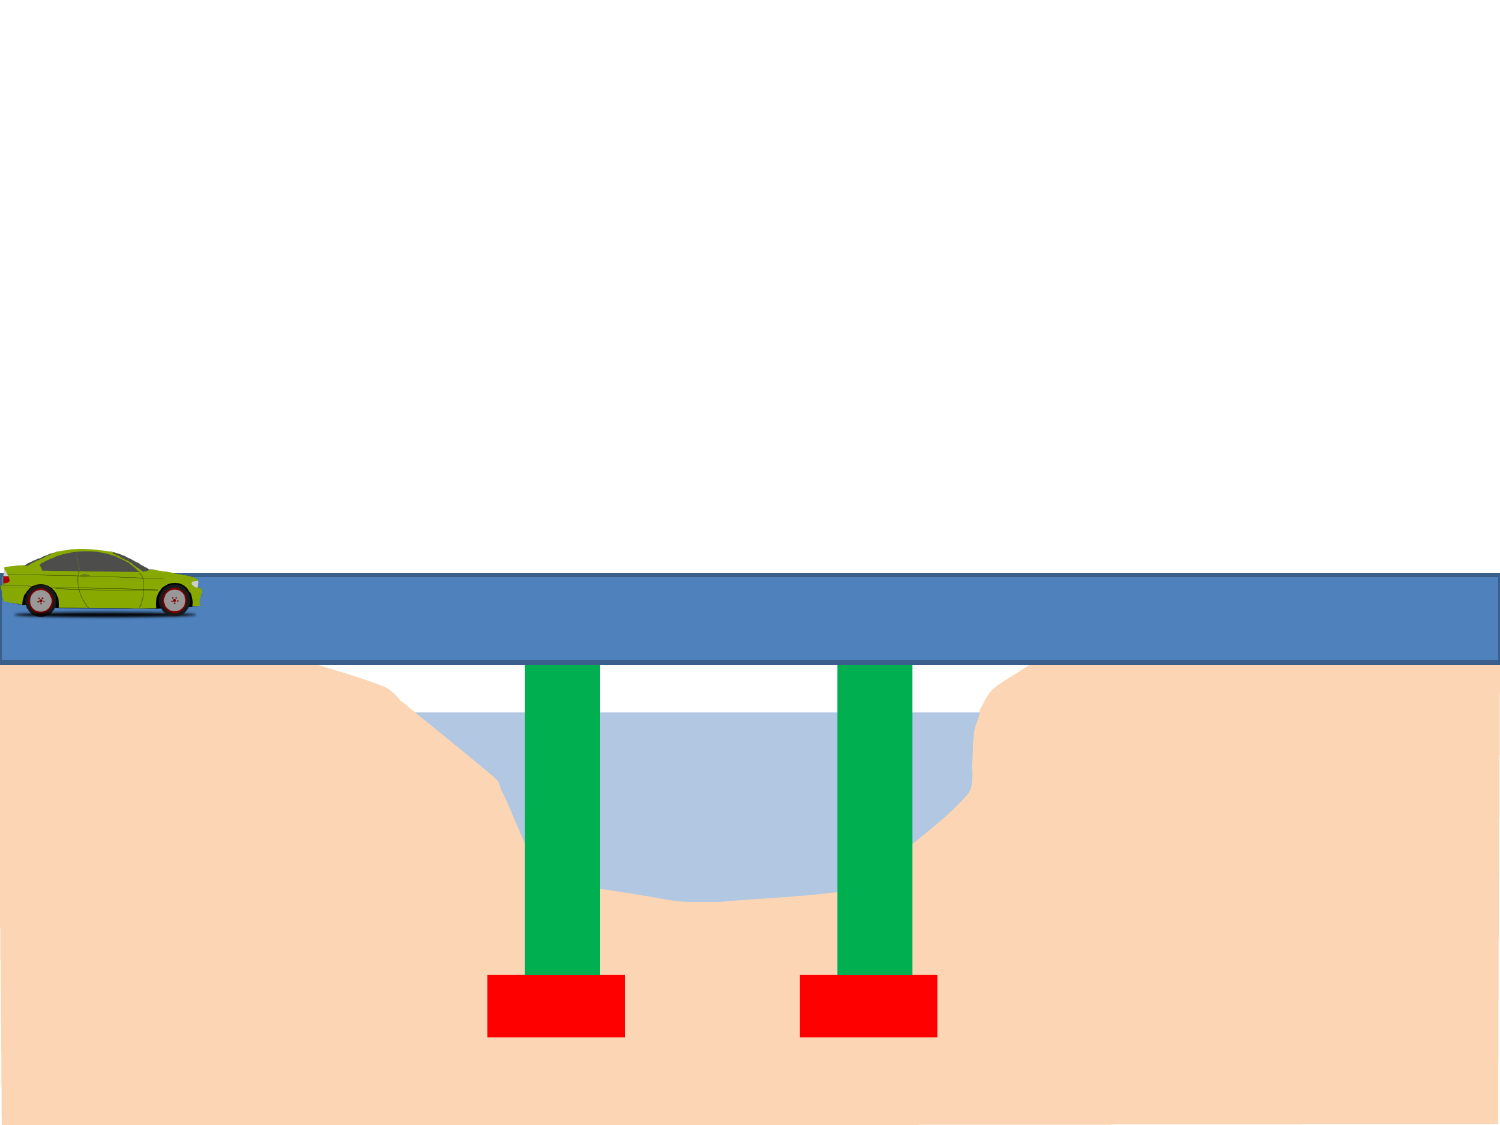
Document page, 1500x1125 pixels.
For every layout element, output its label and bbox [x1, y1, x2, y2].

text_box [485, 973, 627, 1039]
text_box [602, 710, 835, 899]
text_box [417, 710, 523, 831]
text_box [914, 710, 977, 839]
picture [0, 549, 202, 620]
text_box [835, 665, 914, 977]
text_box [0, 665, 1500, 1125]
text_box [0, 573, 1500, 665]
text_box [523, 665, 602, 977]
text_box [798, 973, 939, 1039]
